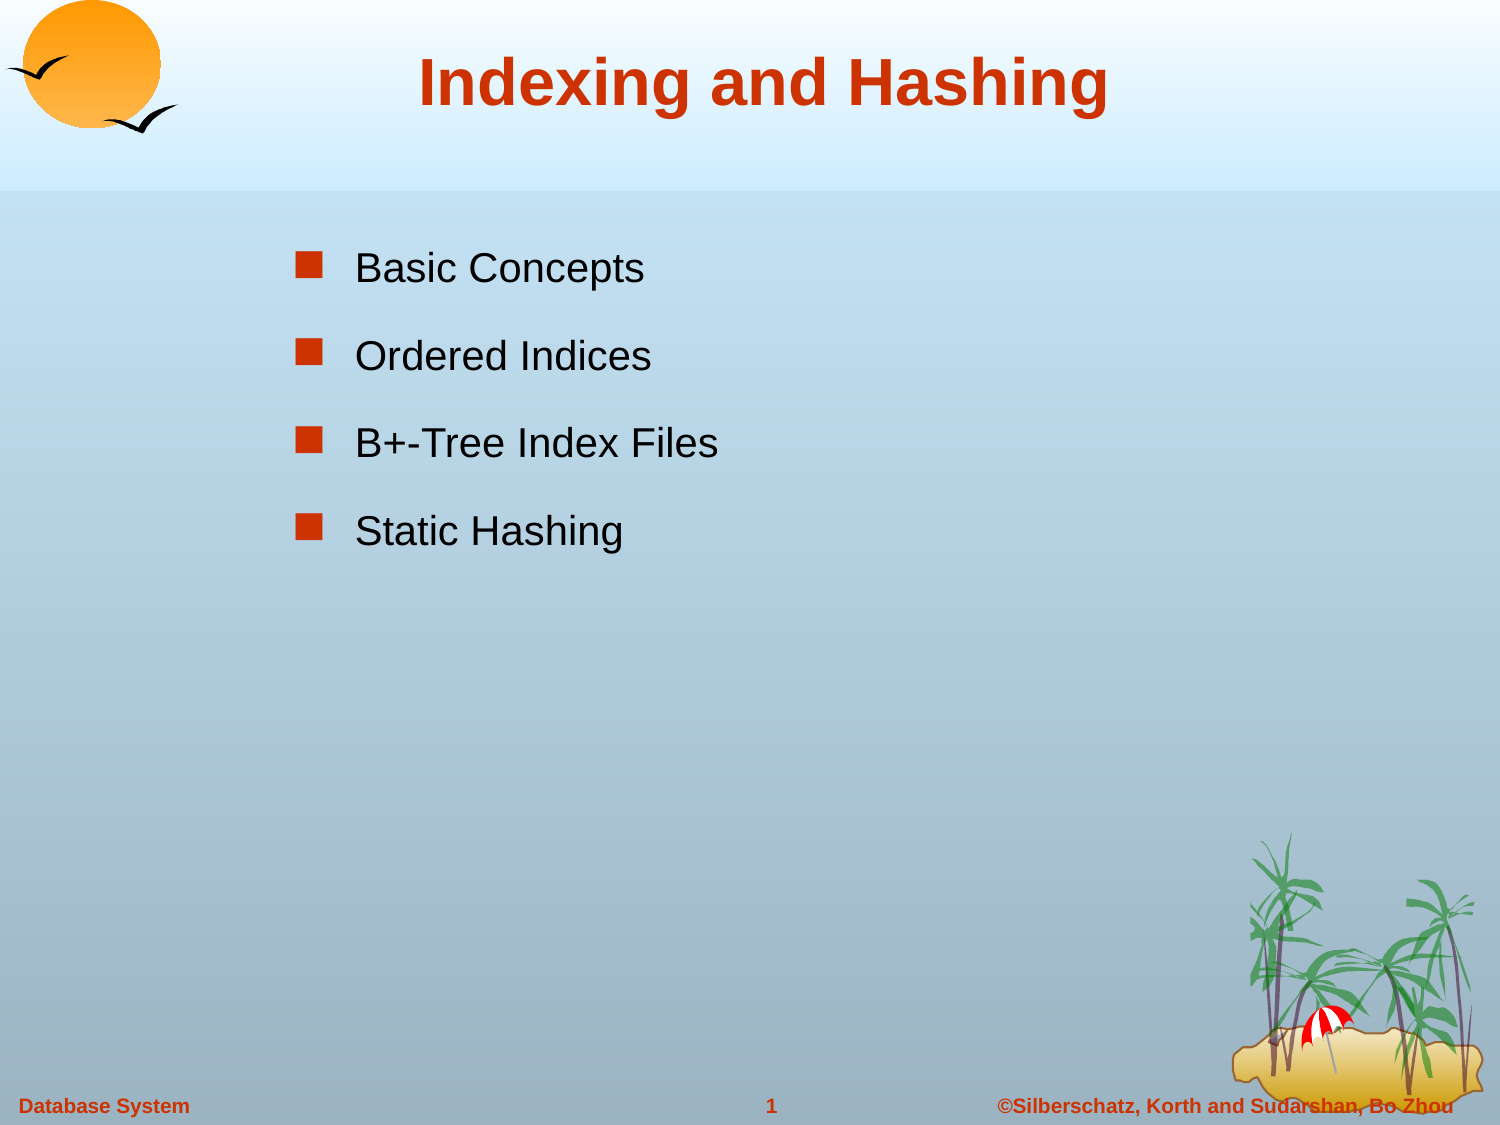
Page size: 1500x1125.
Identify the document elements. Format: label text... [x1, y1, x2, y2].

title Indexing and Hashing [158, 25, 1371, 126]
list Basic Concepts Ordered Indices B+-Tree Index Files Static Hashing [283, 233, 1303, 817]
